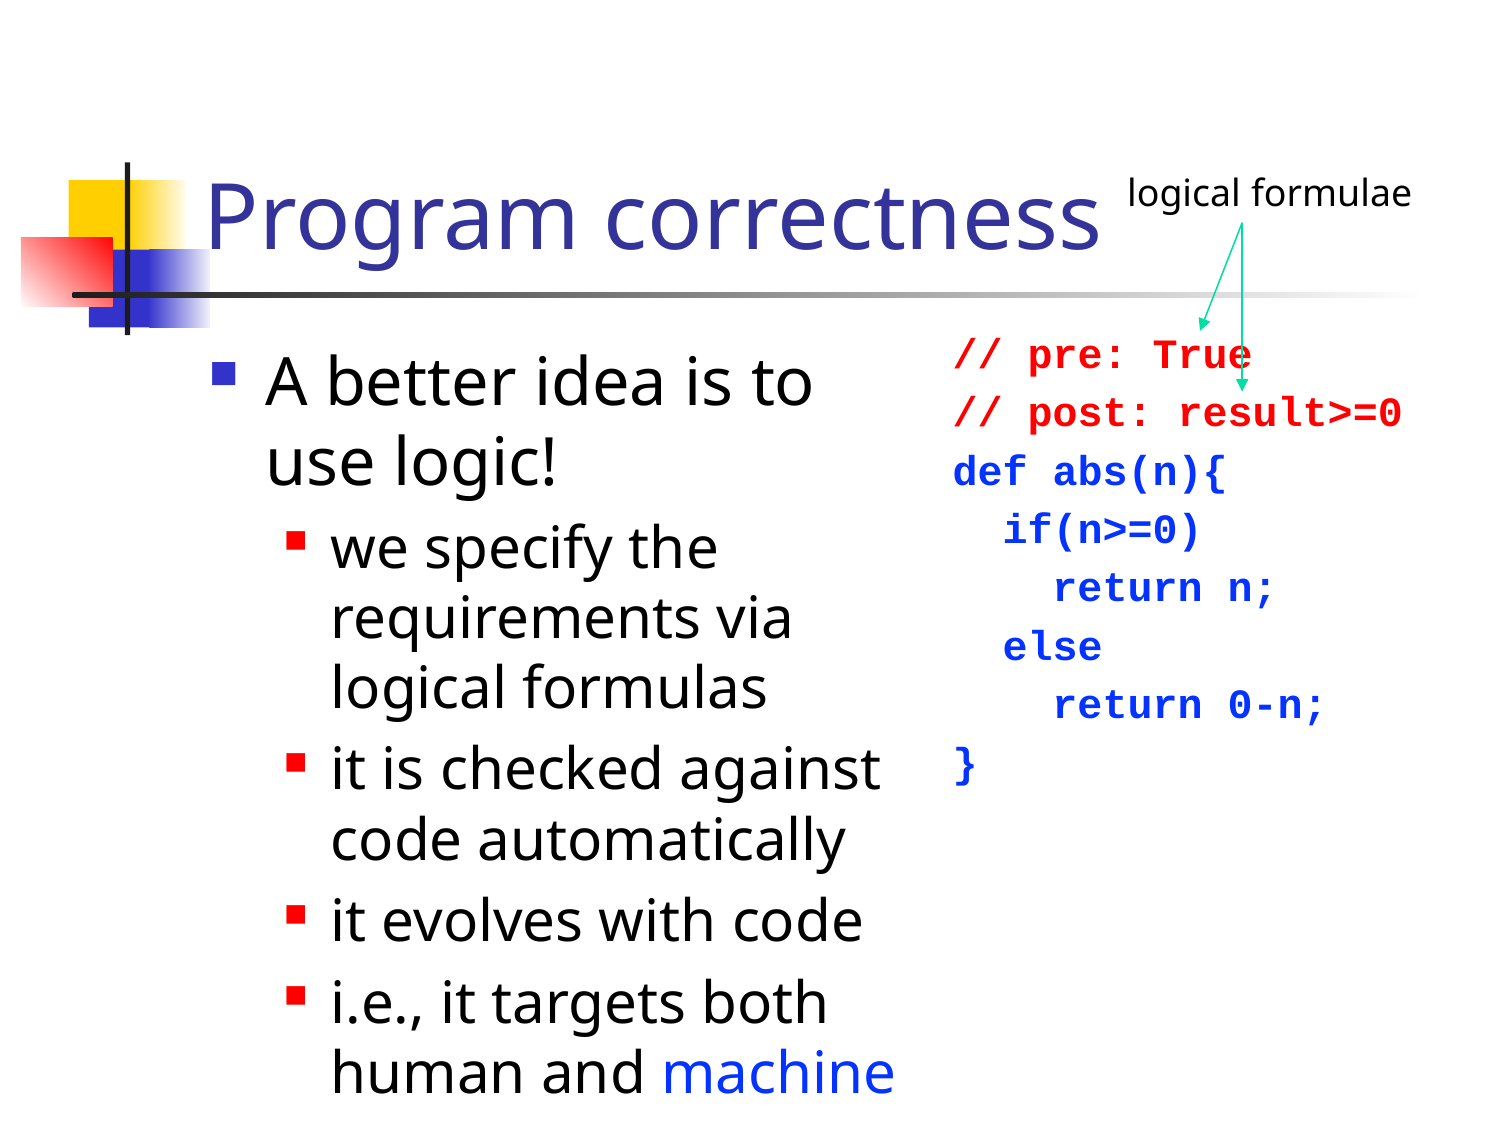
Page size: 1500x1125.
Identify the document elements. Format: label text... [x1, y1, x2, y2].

list A better idea is to use logic! we specify the requirements via logical formulas it is checked against code automatically it evolves with code i.e., it targets both human and machine [193, 331, 913, 1006]
text_box // pre: True // post: result>=0 def abs(n){ if(n>=0) return n; else return 0-n; } [937, 319, 1425, 995]
text_box logical formulae [1112, 161, 1468, 222]
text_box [1199, 222, 1241, 332]
title Program correctness [188, 35, 1468, 275]
